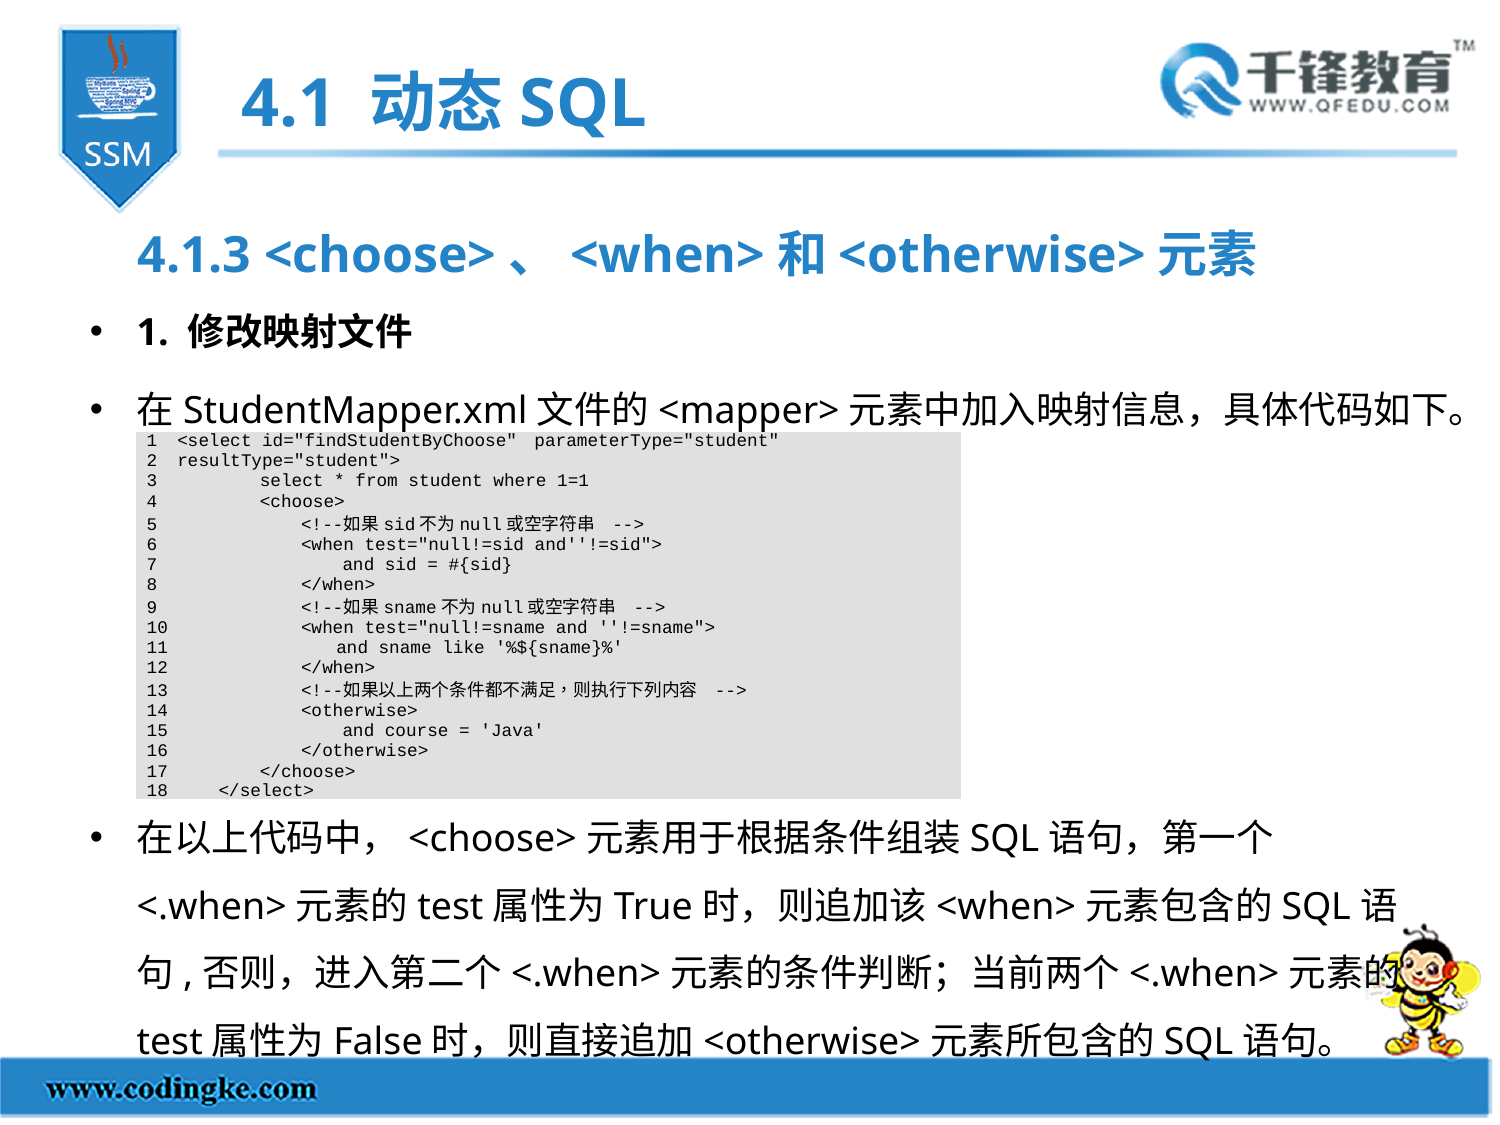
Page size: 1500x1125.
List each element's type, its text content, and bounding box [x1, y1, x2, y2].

text_box 4.1.3 <choose>、<when>和<otherwise>元素 [122, 215, 1404, 278]
picture [0, 0, 1500, 278]
picture [0, 432, 1500, 1125]
text_box 在以上代码中，<choose>元素用于根据条件组装SQL语句，第一个<.when>元素的test属性为True时，则追加该<when>元素包含的SQL语句,否则，进入第二个<.when>元素的条件判断；当前两个<.when>元素的test属性为False时，则直接追加<otherwise>元素所包含的SQL语句。 [0, 784, 1447, 1069]
text_box 4.1 动态SQL [226, 53, 1038, 146]
text_box 1. 修改映射文件 在StudentMapper.xml文件的<mapper>元素中加入映射信息，具体代码如下。 [0, 278, 1500, 439]
